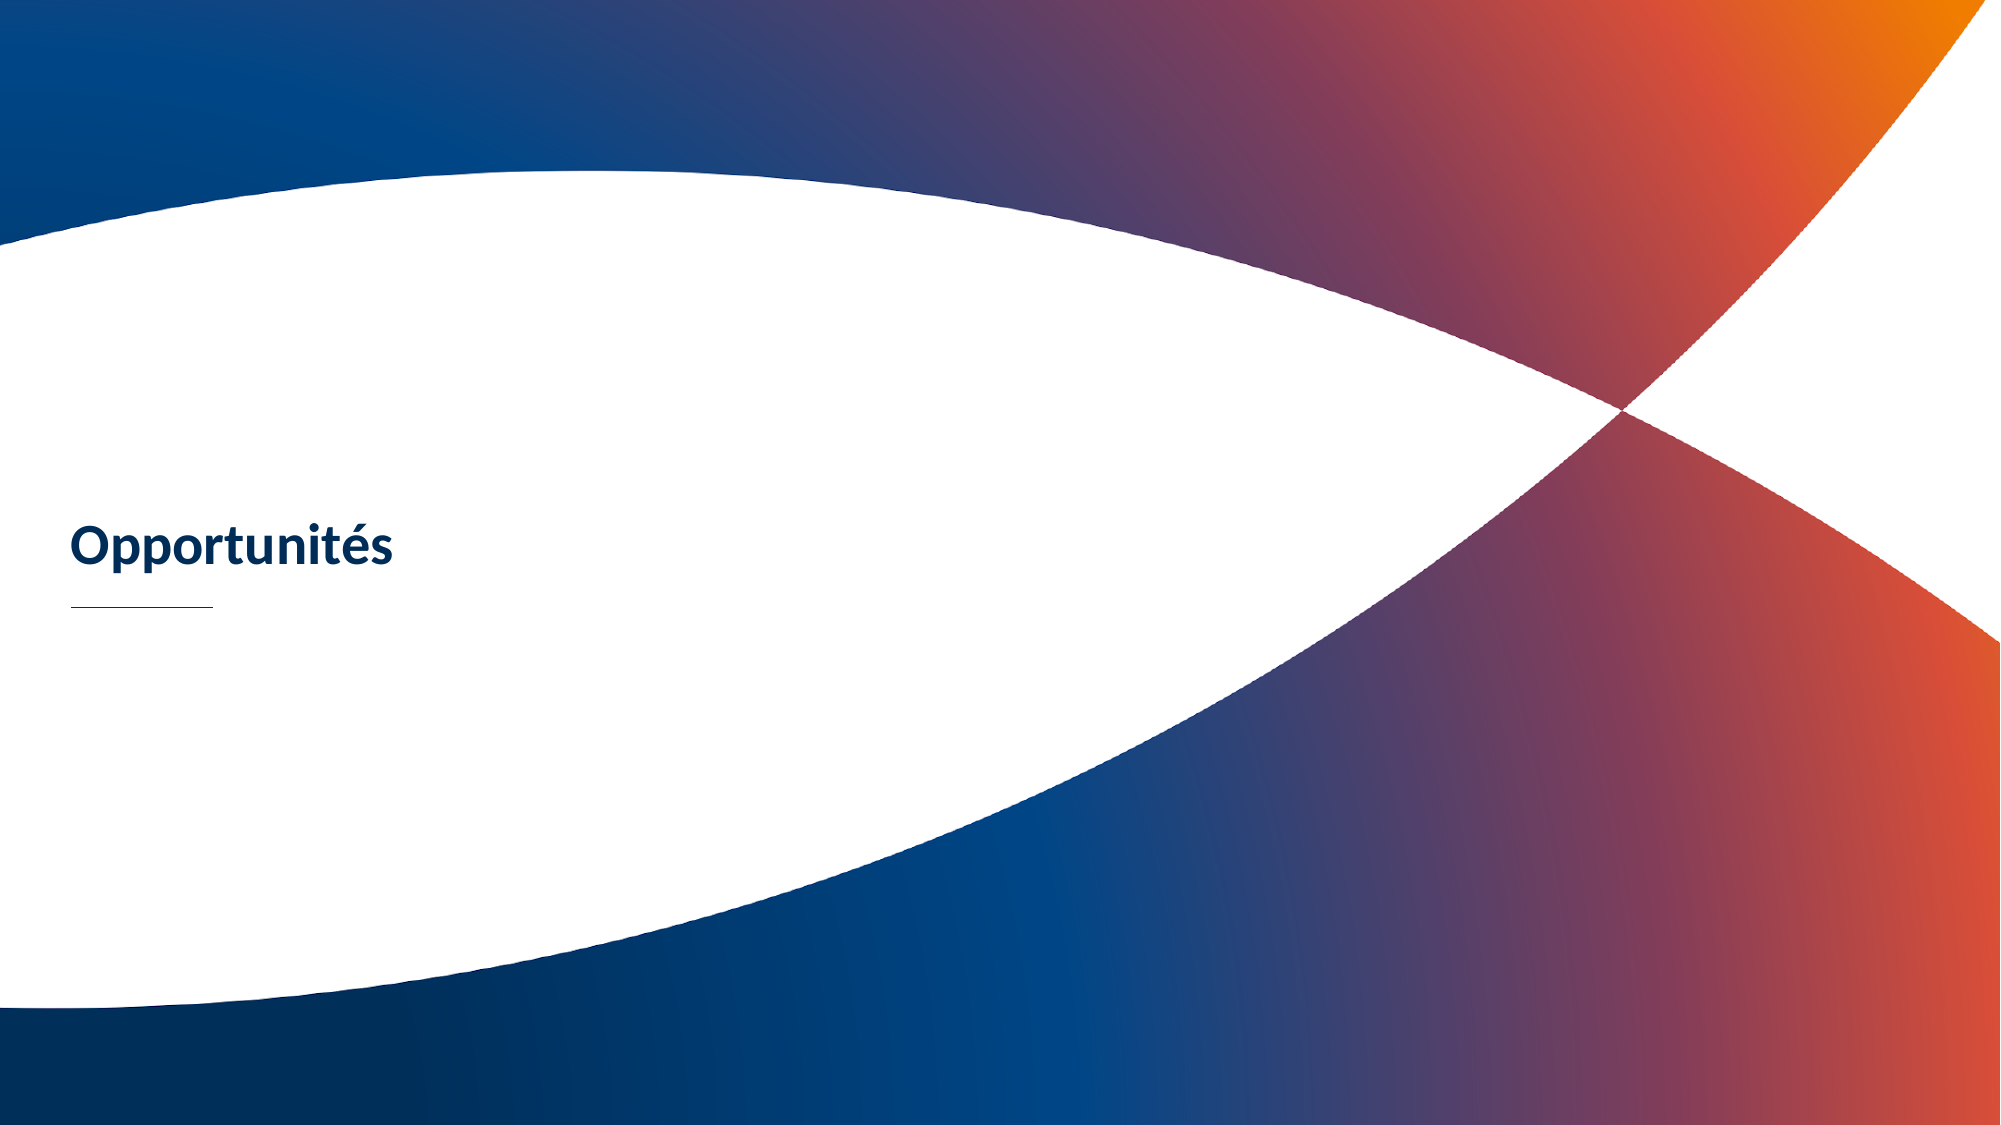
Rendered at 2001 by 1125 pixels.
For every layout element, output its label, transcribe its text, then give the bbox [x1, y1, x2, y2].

picture [0, 0, 2000, 1125]
title Opportunités [70, 243, 1324, 578]
